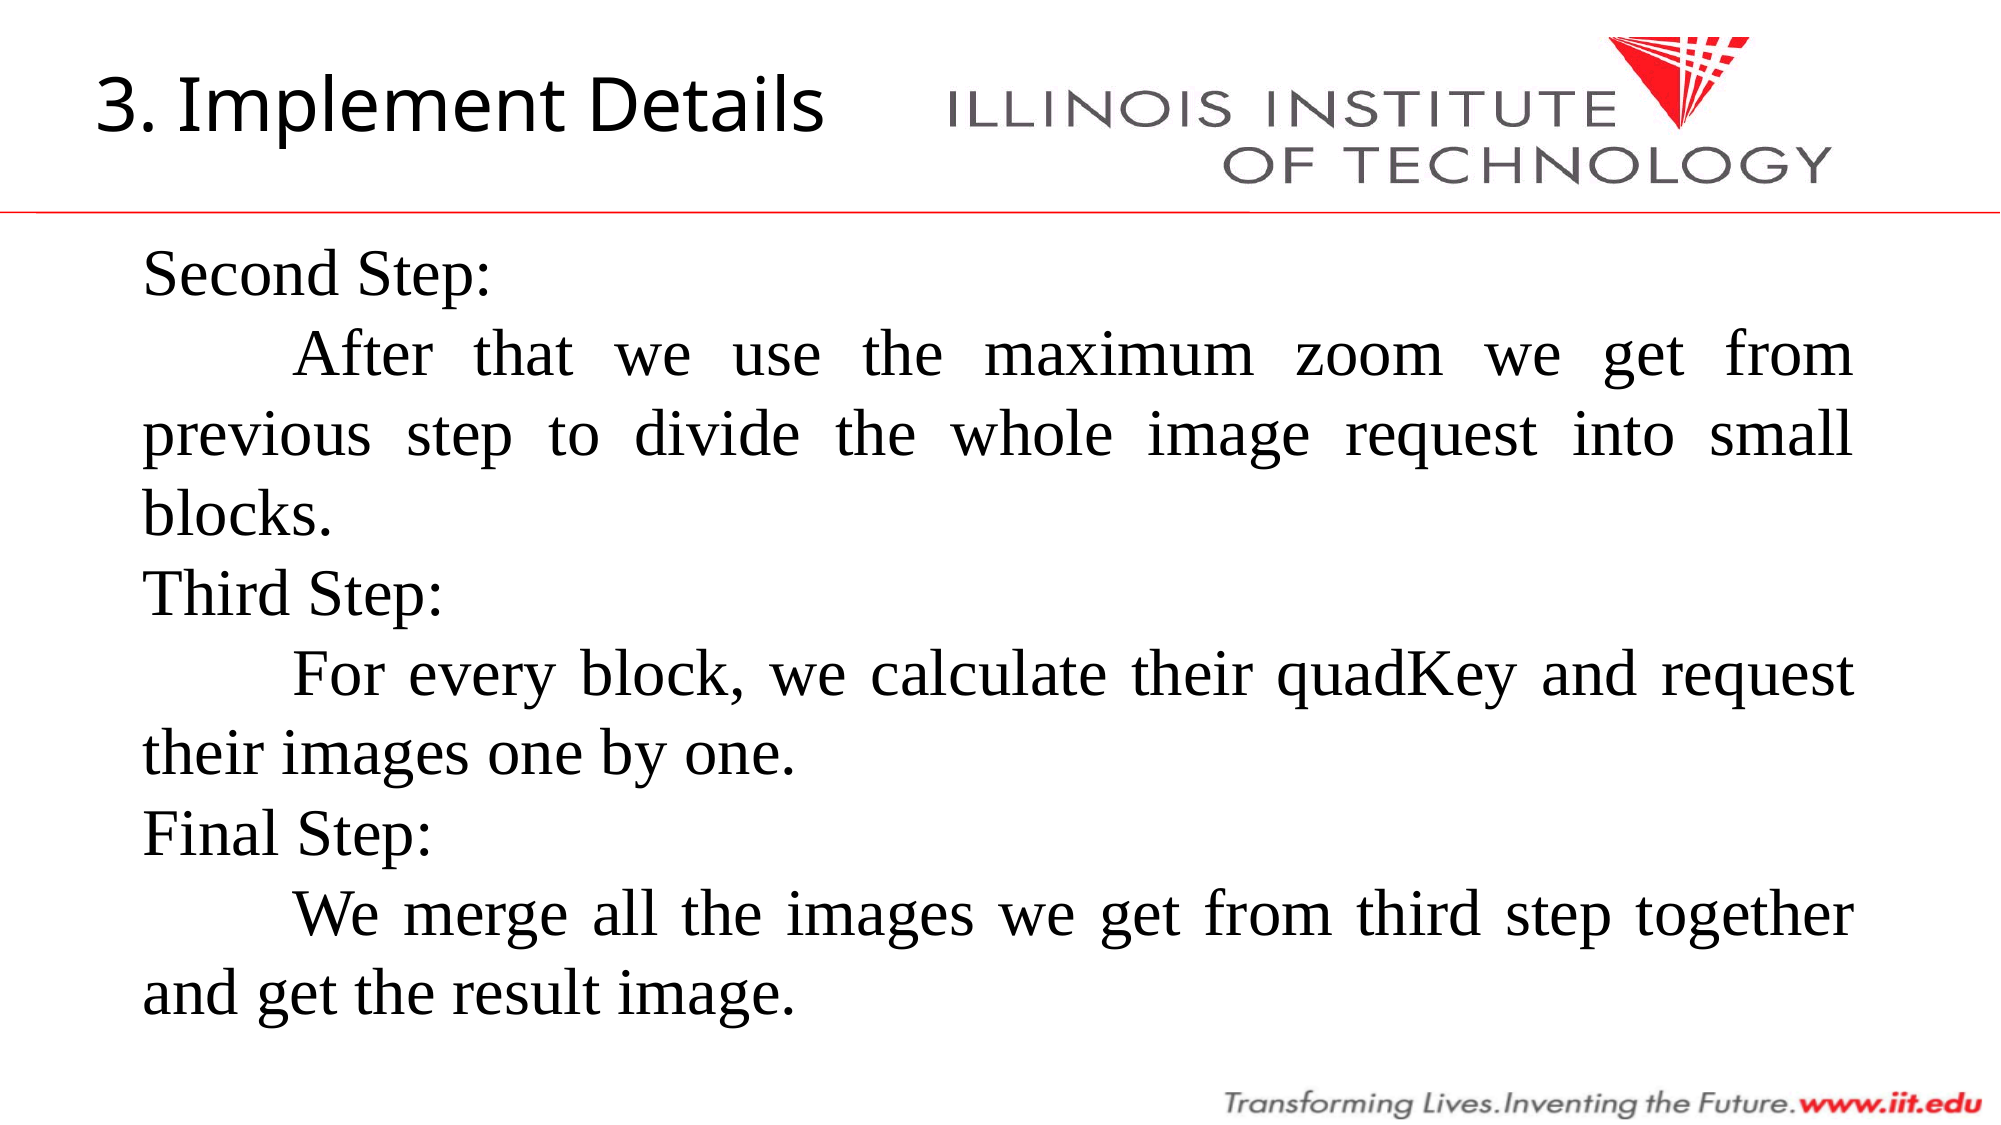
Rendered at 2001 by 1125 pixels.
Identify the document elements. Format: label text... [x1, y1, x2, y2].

text_box Second Step: After that we use the maximum zoom we get from previous step to divide the whole image request into small blocks. Third Step: For every block, we calculate their quadKey and request their images one by one. Final Step: We merge all the images we get from third step together and get the result image. [127, 221, 1873, 1036]
picture [950, 37, 1878, 193]
text_box 3. Implement Details [80, 49, 924, 155]
